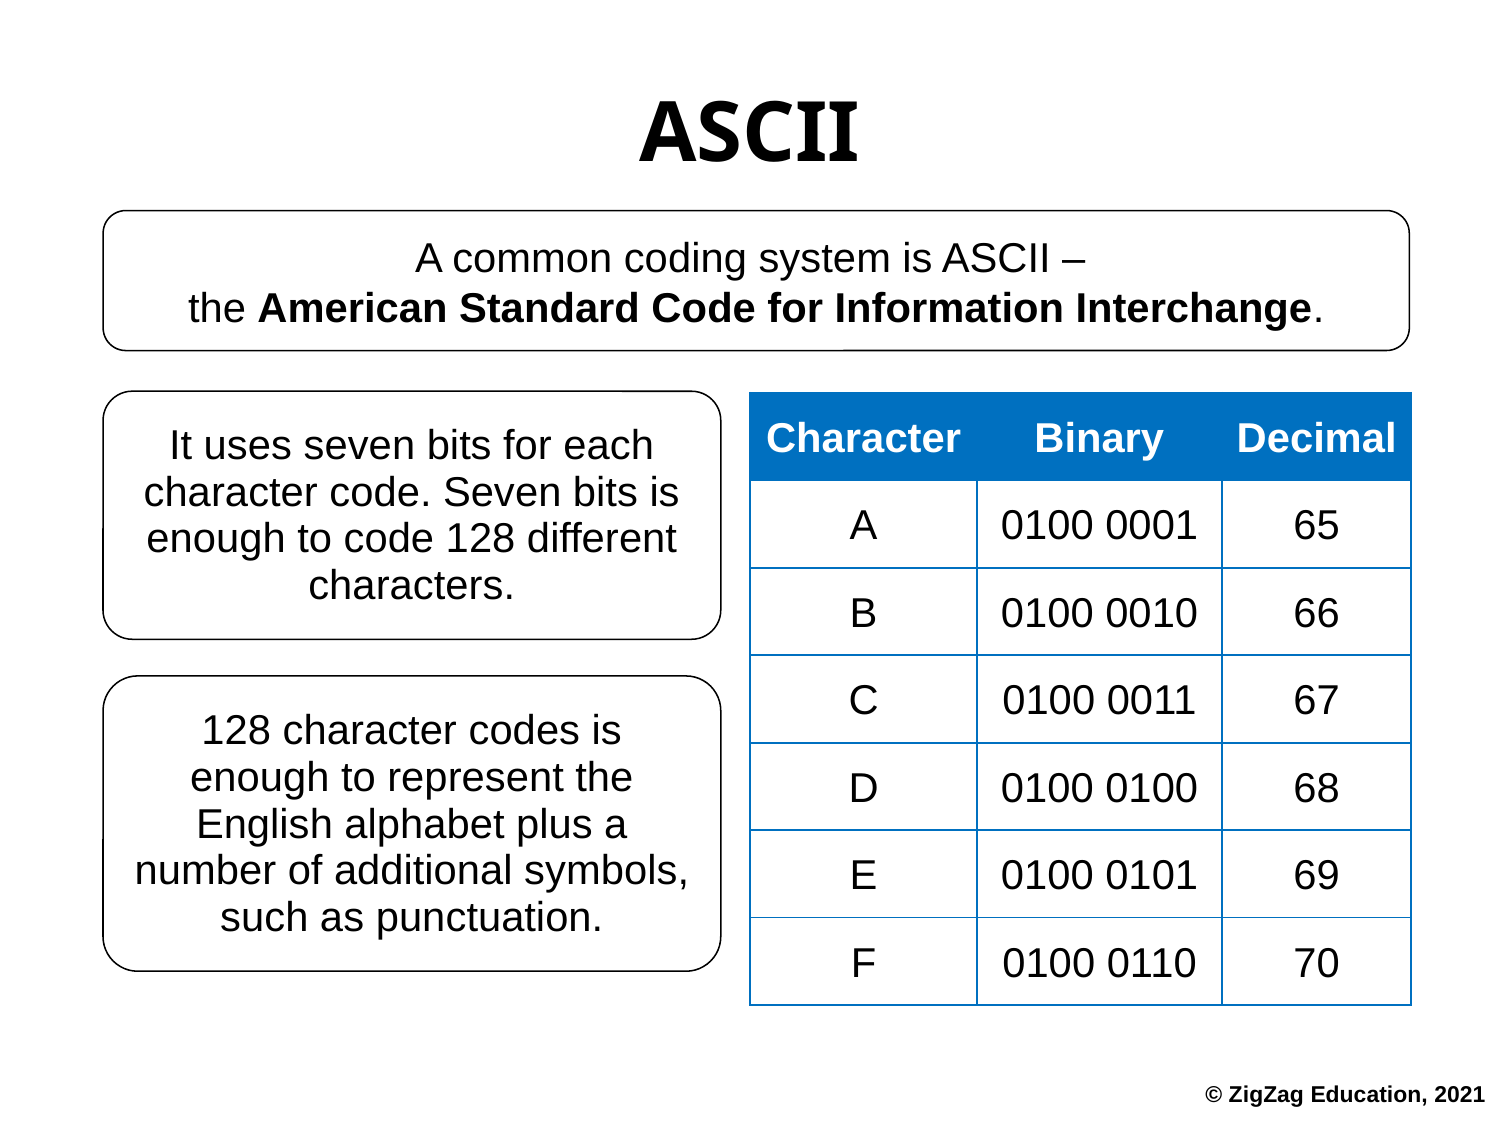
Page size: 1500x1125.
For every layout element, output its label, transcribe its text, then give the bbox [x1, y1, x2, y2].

text_box 128 character codes is enough to represent the English alphabet plus a number of additional symbols, such as punctuation. [102, 675, 721, 972]
text_box A common coding system is ASCII – the American Standard Code for Information Interchange. [103, 210, 1410, 351]
table_header Binary [978, 394, 1221, 479]
table_cell 66 [1223, 569, 1410, 654]
table_cell 67 [1223, 656, 1410, 742]
table_cell 0100 0010 [978, 569, 1221, 654]
table_cell C [751, 656, 976, 742]
table_cell B [751, 569, 976, 654]
table_cell 65 [1223, 481, 1410, 567]
table_cell 0100 0101 [978, 831, 1221, 917]
title ASCII [103, 82, 1397, 206]
table_cell 69 [1223, 831, 1410, 917]
table_header Decimal [1223, 394, 1410, 479]
text_box © ZigZag Education, 2021 [1204, 1079, 1486, 1107]
table_cell 0100 0110 [978, 918, 1221, 1004]
text_box It uses seven bits for each character code. Seven bits is enough to code 128 different characters. [102, 391, 721, 640]
table_cell 0100 0011 [978, 656, 1221, 742]
table_header Character [751, 394, 976, 479]
table_cell A [751, 481, 976, 567]
table_cell D [751, 744, 976, 829]
table_cell 0100 0100 [978, 744, 1221, 829]
table_cell 68 [1223, 744, 1410, 829]
table_cell F [751, 918, 976, 1004]
table_cell E [751, 831, 976, 917]
table_cell 0100 0001 [978, 481, 1221, 567]
table_cell 70 [1223, 918, 1410, 1004]
